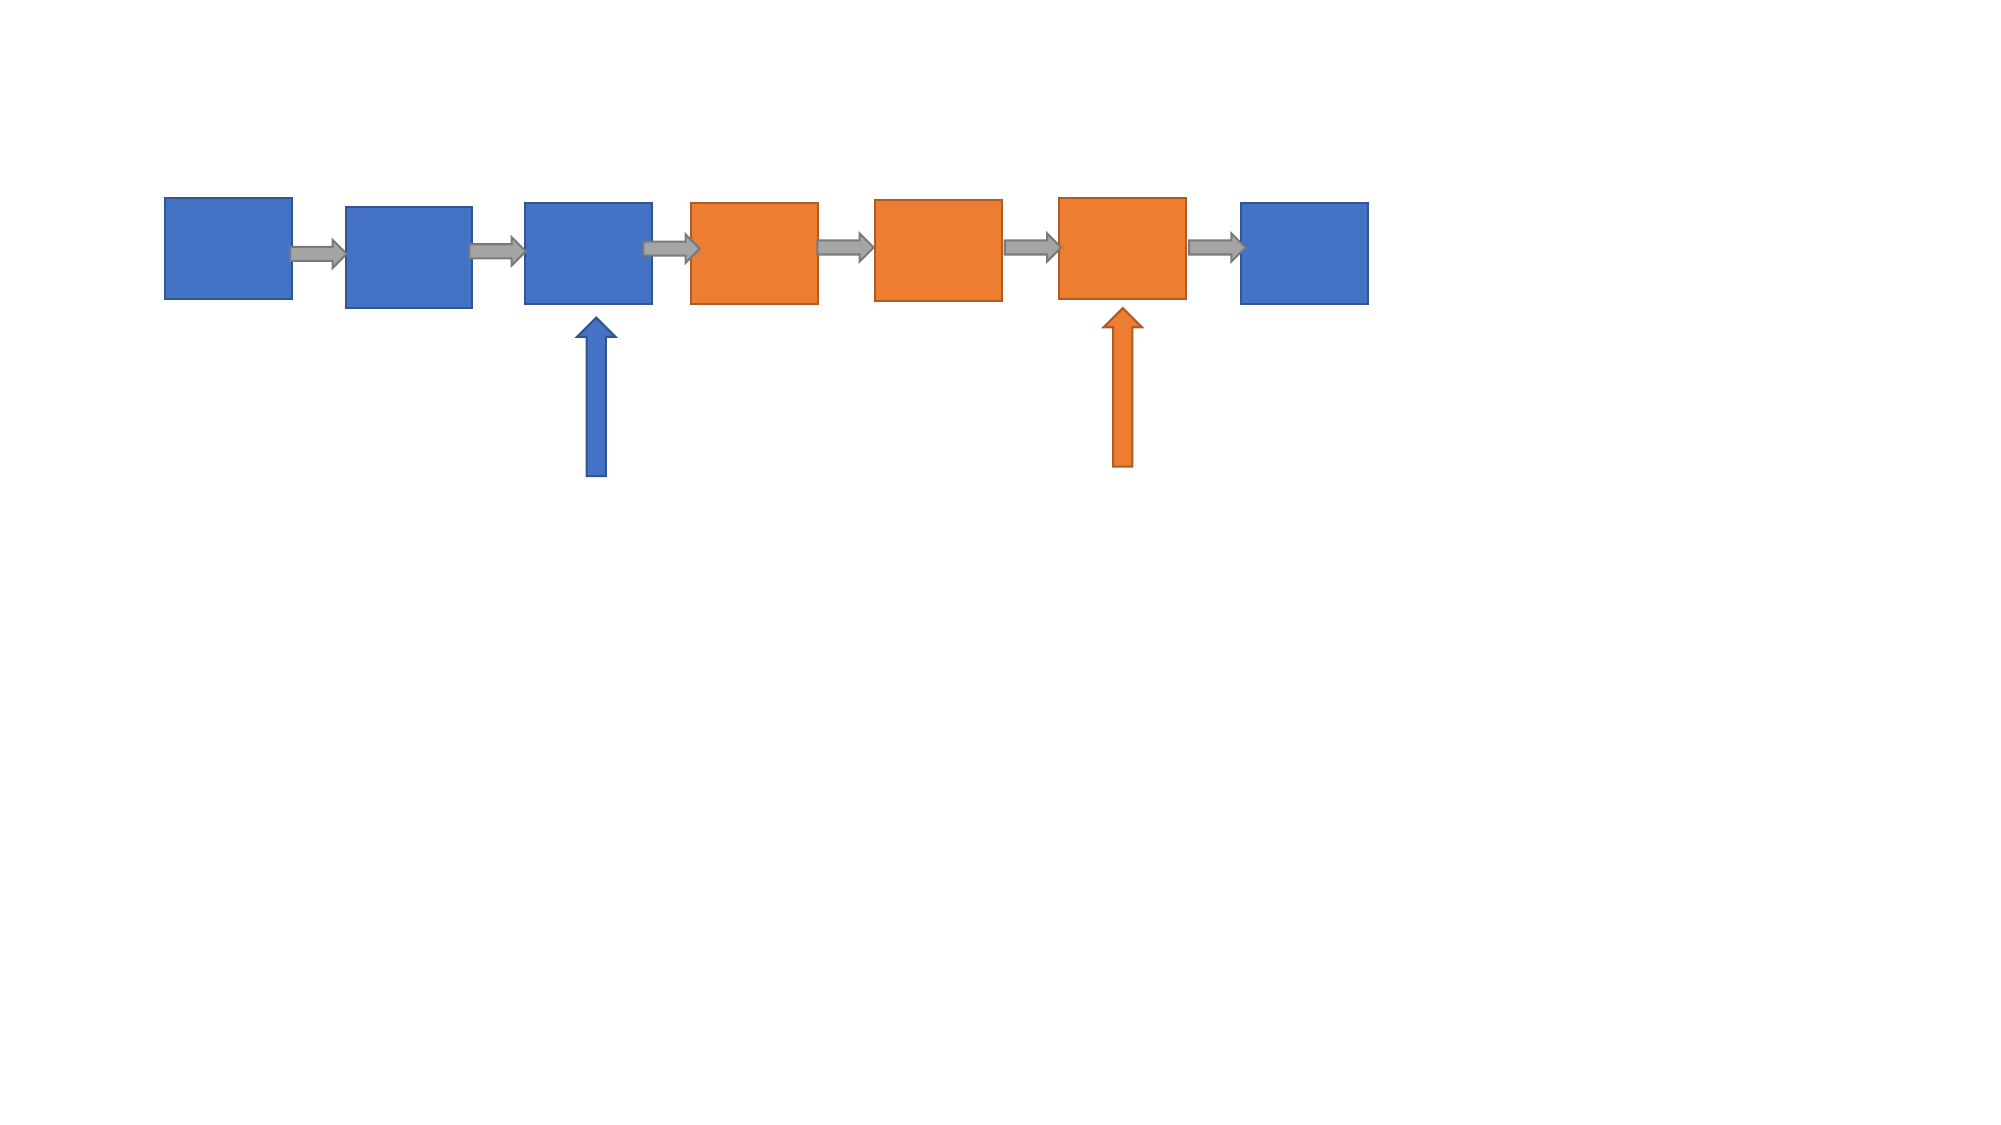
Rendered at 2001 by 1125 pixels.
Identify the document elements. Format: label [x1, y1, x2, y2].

text_box [345, 206, 473, 309]
text_box [468, 234, 528, 268]
text_box [289, 237, 349, 271]
text_box [524, 202, 653, 305]
text_box [690, 202, 819, 305]
text_box [1058, 197, 1187, 300]
text_box [642, 232, 702, 266]
text_box [1240, 202, 1369, 305]
text_box [574, 316, 618, 478]
text_box [1003, 230, 1063, 265]
text_box [874, 199, 1003, 302]
text_box [1101, 306, 1145, 468]
text_box [164, 197, 293, 300]
text_box [1188, 230, 1247, 265]
text_box [816, 230, 876, 265]
